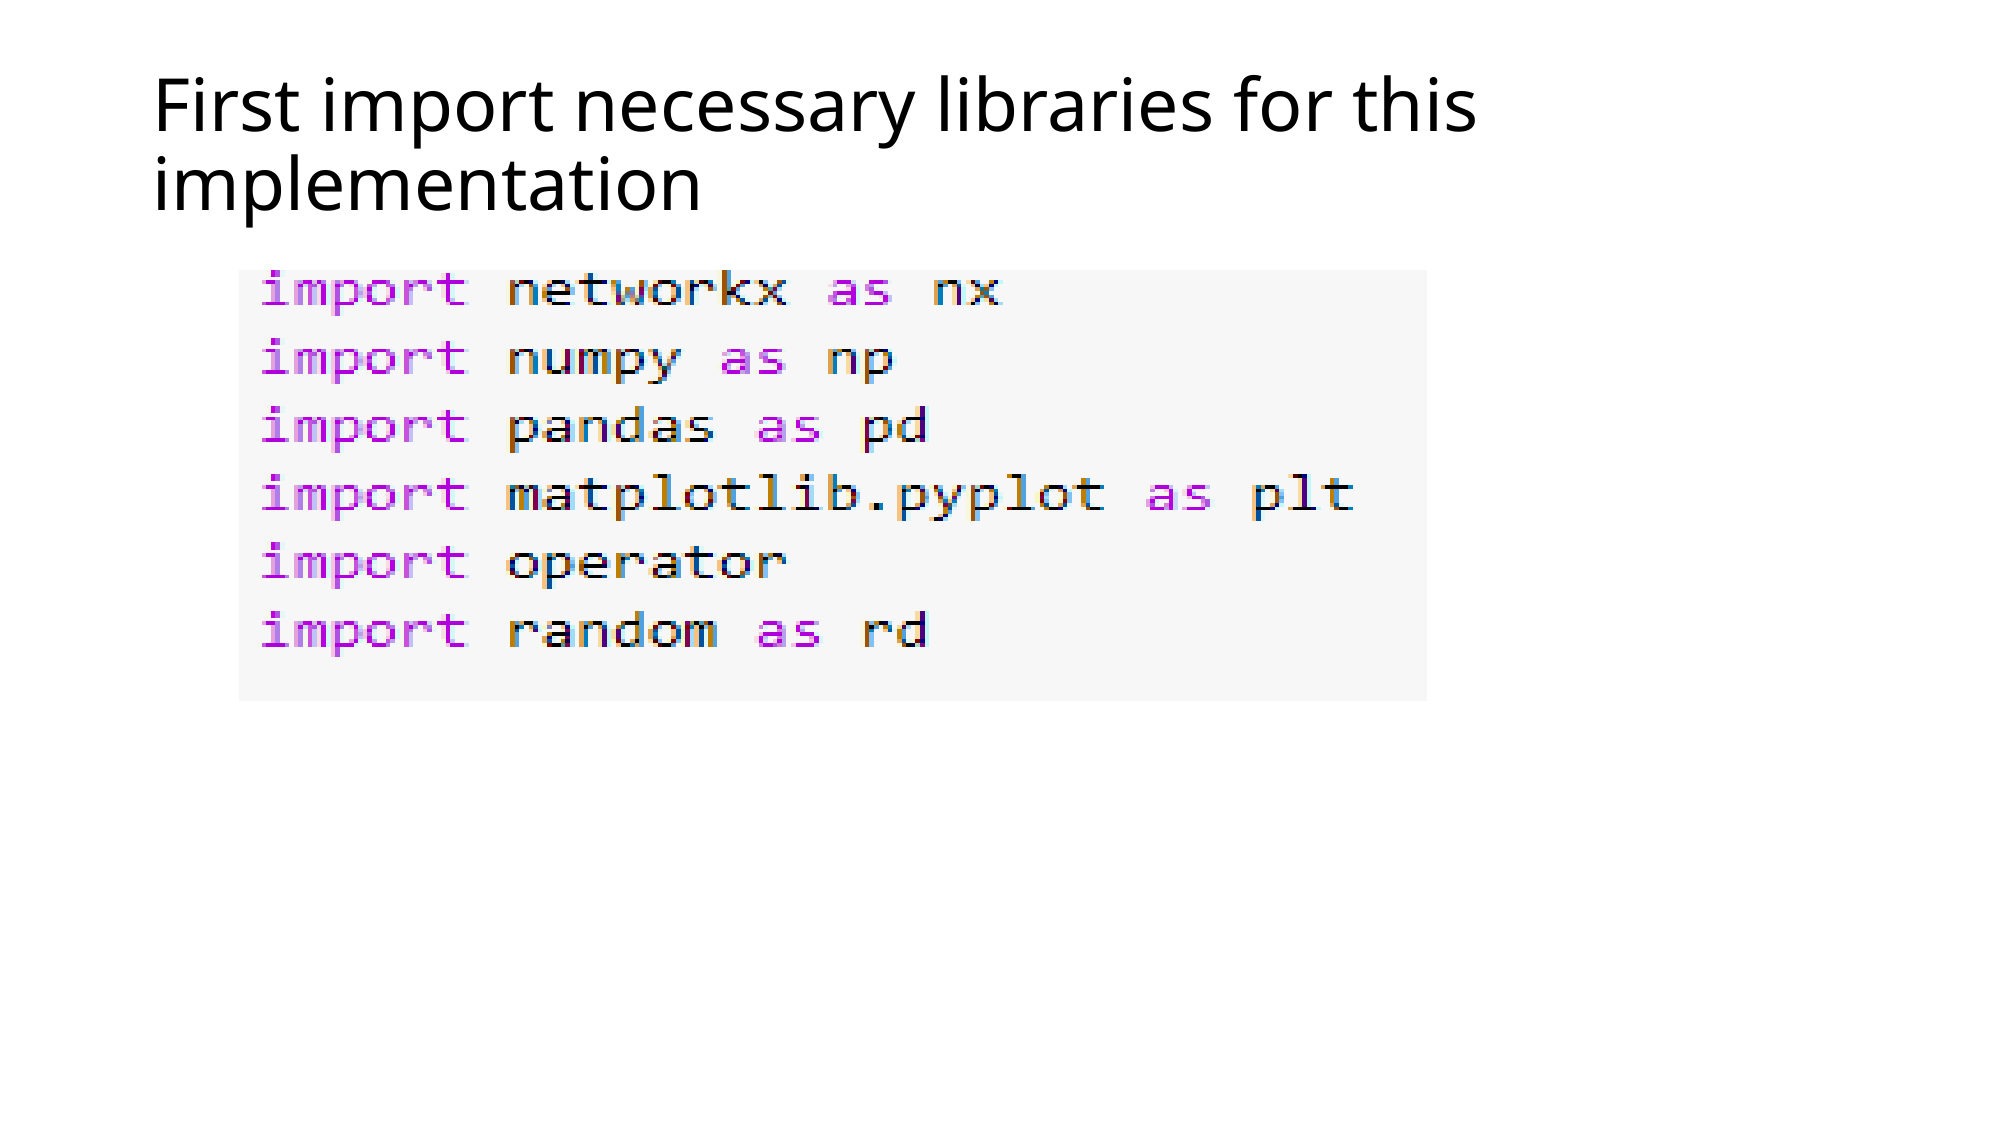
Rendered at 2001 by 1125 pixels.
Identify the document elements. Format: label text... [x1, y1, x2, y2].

title First import necessary libraries for this implementation [137, 59, 1863, 235]
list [239, 270, 1427, 701]
